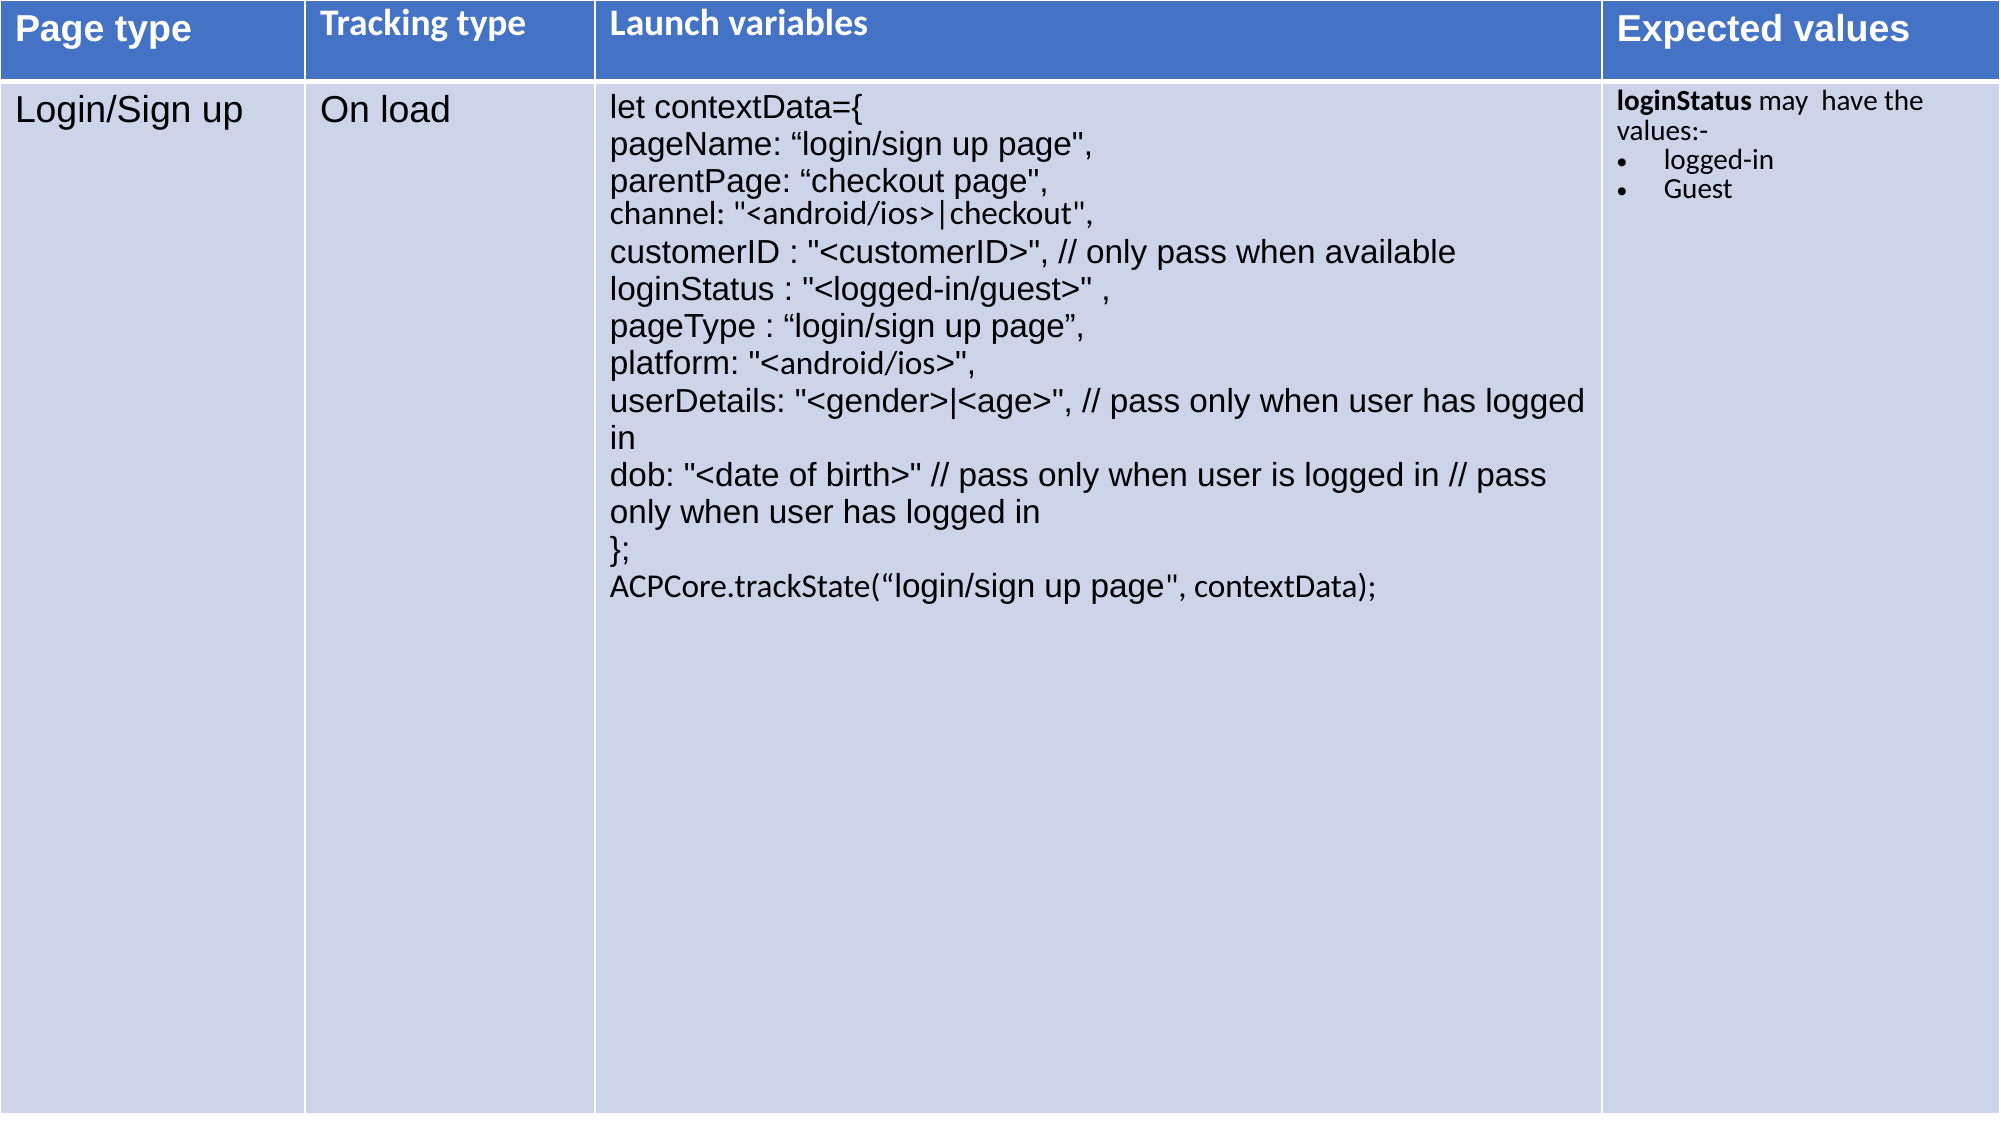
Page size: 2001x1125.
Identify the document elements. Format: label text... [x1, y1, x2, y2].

table_header Expected values [1603, 1, 1999, 79]
table_cell loginStatus may have the values:- logged-in Guest [1603, 84, 1999, 1113]
table_header Page type [1, 1, 304, 79]
table_header Launch variables [596, 1, 1601, 79]
table_cell Login/Sign up [1, 84, 304, 1113]
table_cell On load [306, 84, 594, 1113]
table_cell let contextData={ pageName: “login/sign up page", parentPage: “checkout page", channel: "<android/ios>|checkout", customerID : "<customerID>", // only pass when available loginStatus : "<logged-in/guest>" , pageType : “login/sign up page”, platform: "<android/ios>", userDetails: "<gender>|<age>", // pass only when user has logged in dob: "<date of birth>" // pass only when user is logged in // pass only when user has logged in }; ACPCore.trackState(“login/sign up page", contextData); [596, 84, 1601, 1113]
table_header Tracking type [306, 1, 594, 79]
